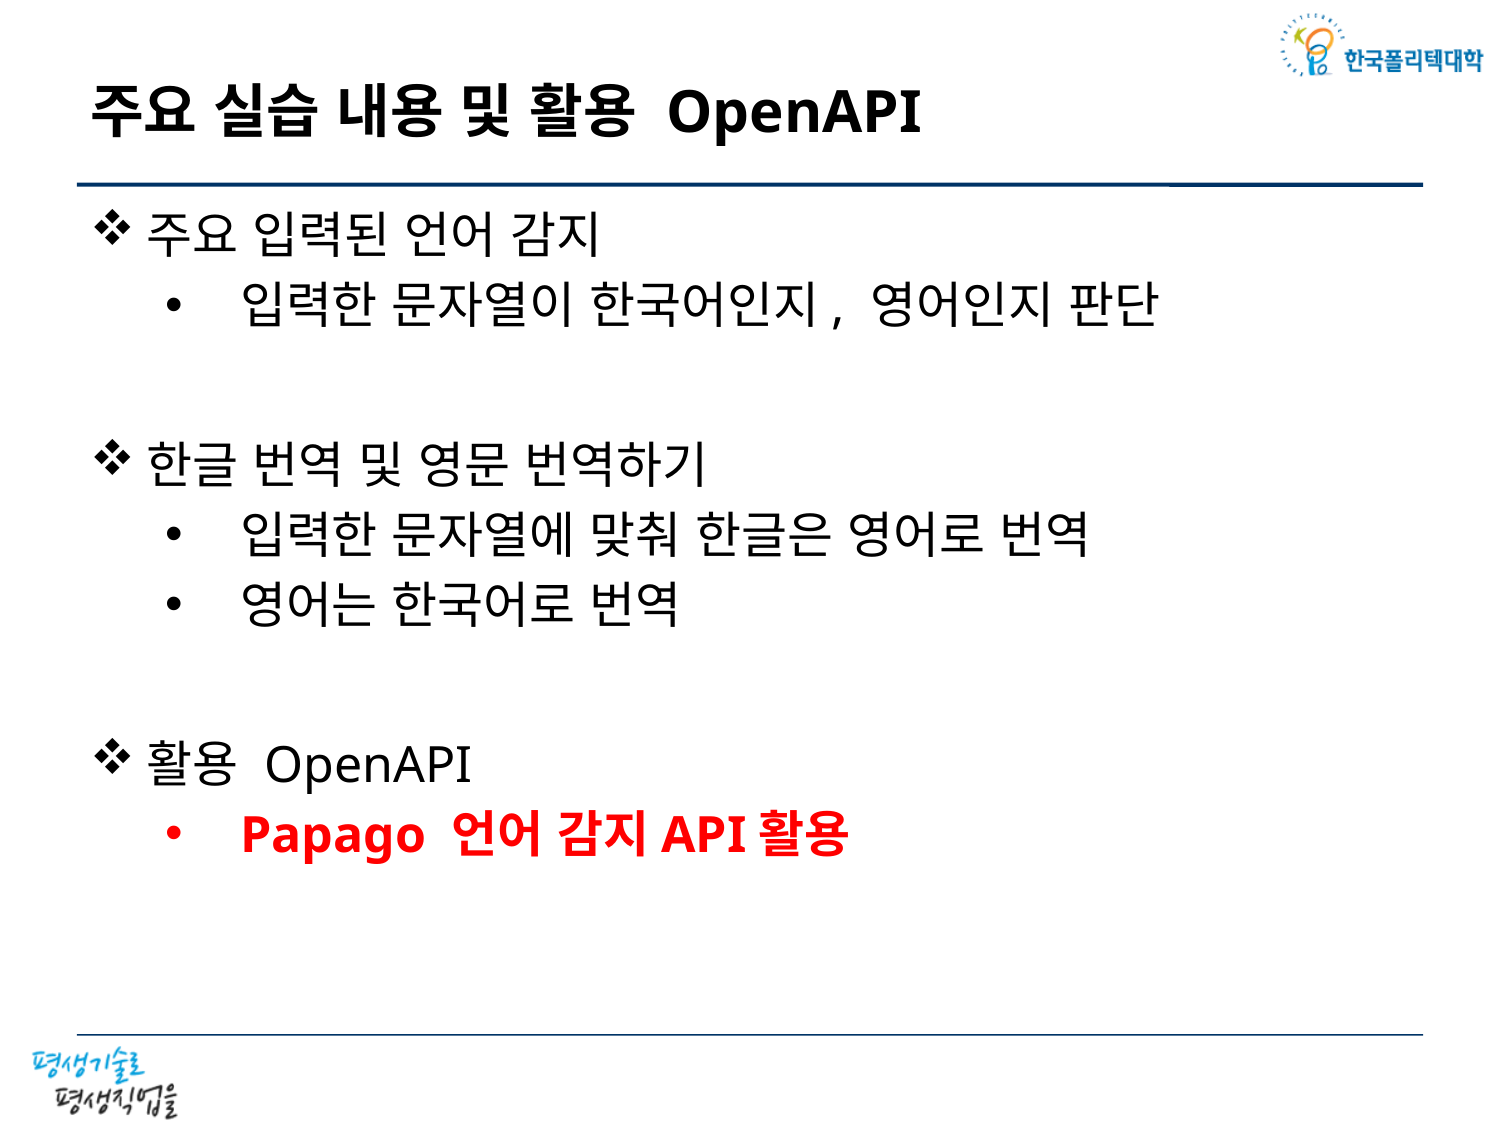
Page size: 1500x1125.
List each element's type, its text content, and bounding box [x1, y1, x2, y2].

picture [17, 1039, 226, 1122]
title 주요 실습 내용 및 활용 OpenAPI [74, 44, 1426, 173]
picture [1275, 6, 1489, 84]
list 주요 입력된 언어 감지 입력한 문자열이 한국어인지, 영어인지 판단 한글 번역 및 영문 번역하기 입력한 문자열에 맞춰 한글은 영어로 번역 영어는 한국어로 번역 활용 OpenAPI Papago 언어 감지API활용 [74, 196, 1424, 1006]
